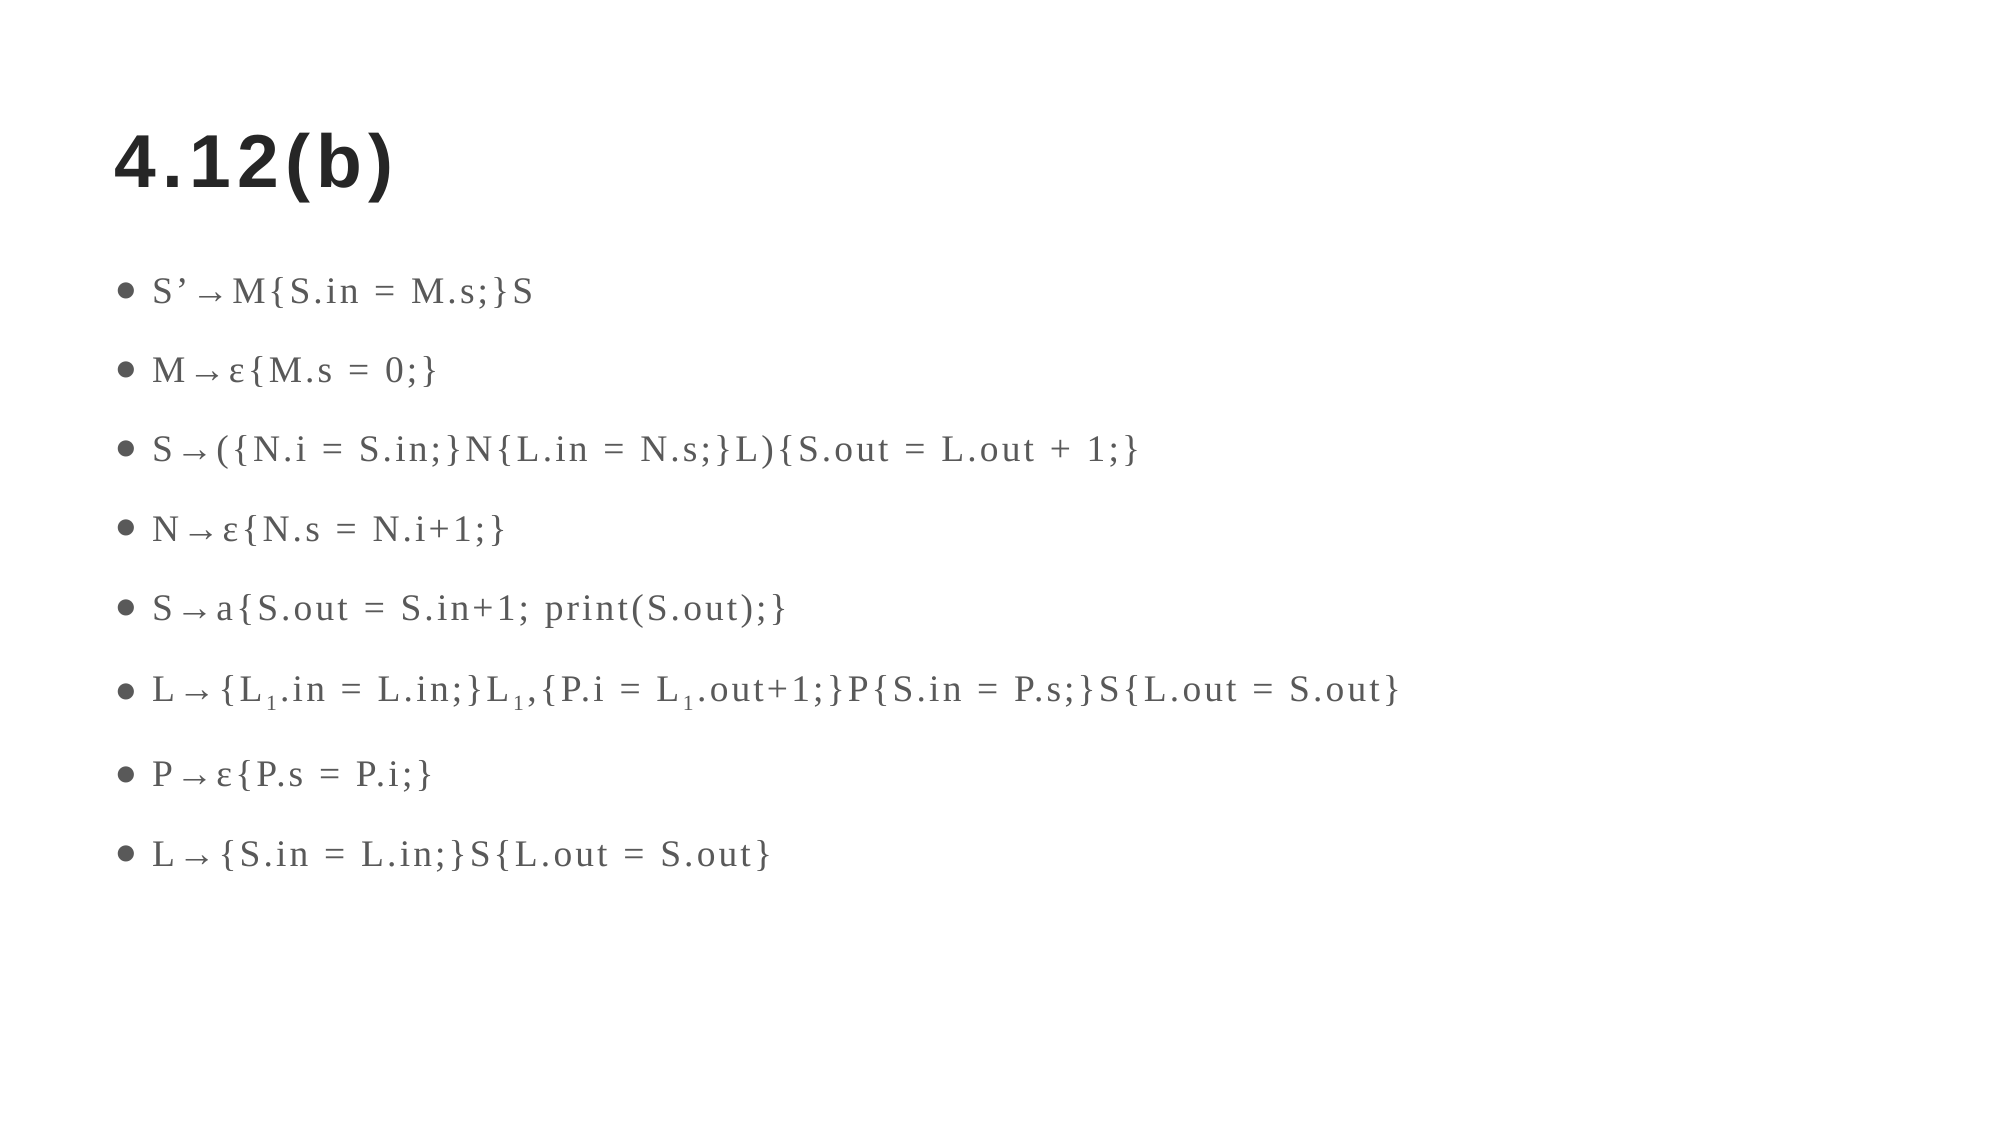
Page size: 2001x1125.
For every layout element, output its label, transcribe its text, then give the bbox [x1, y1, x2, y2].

title 4.12(b) [99, 99, 1900, 216]
list S’→M{S.in = M.s;}S M→ε{M.s = 0;} S→({N.i = S.in;}N{L.in = N.s;}L){S.out = L.out + 1;} N→ε{N.s = N.i+1;} S→a{S.out = S.in+1; print(S.out);} L→{L1.in = L.in;}L1,{P.i = L1.out+1;}P{S.in = P.s;}S{L.out = S.out} P→ε{P.s = P.i;} L→{S.in = L.in;}S{L.out = S.out} [99, 244, 1900, 1026]
